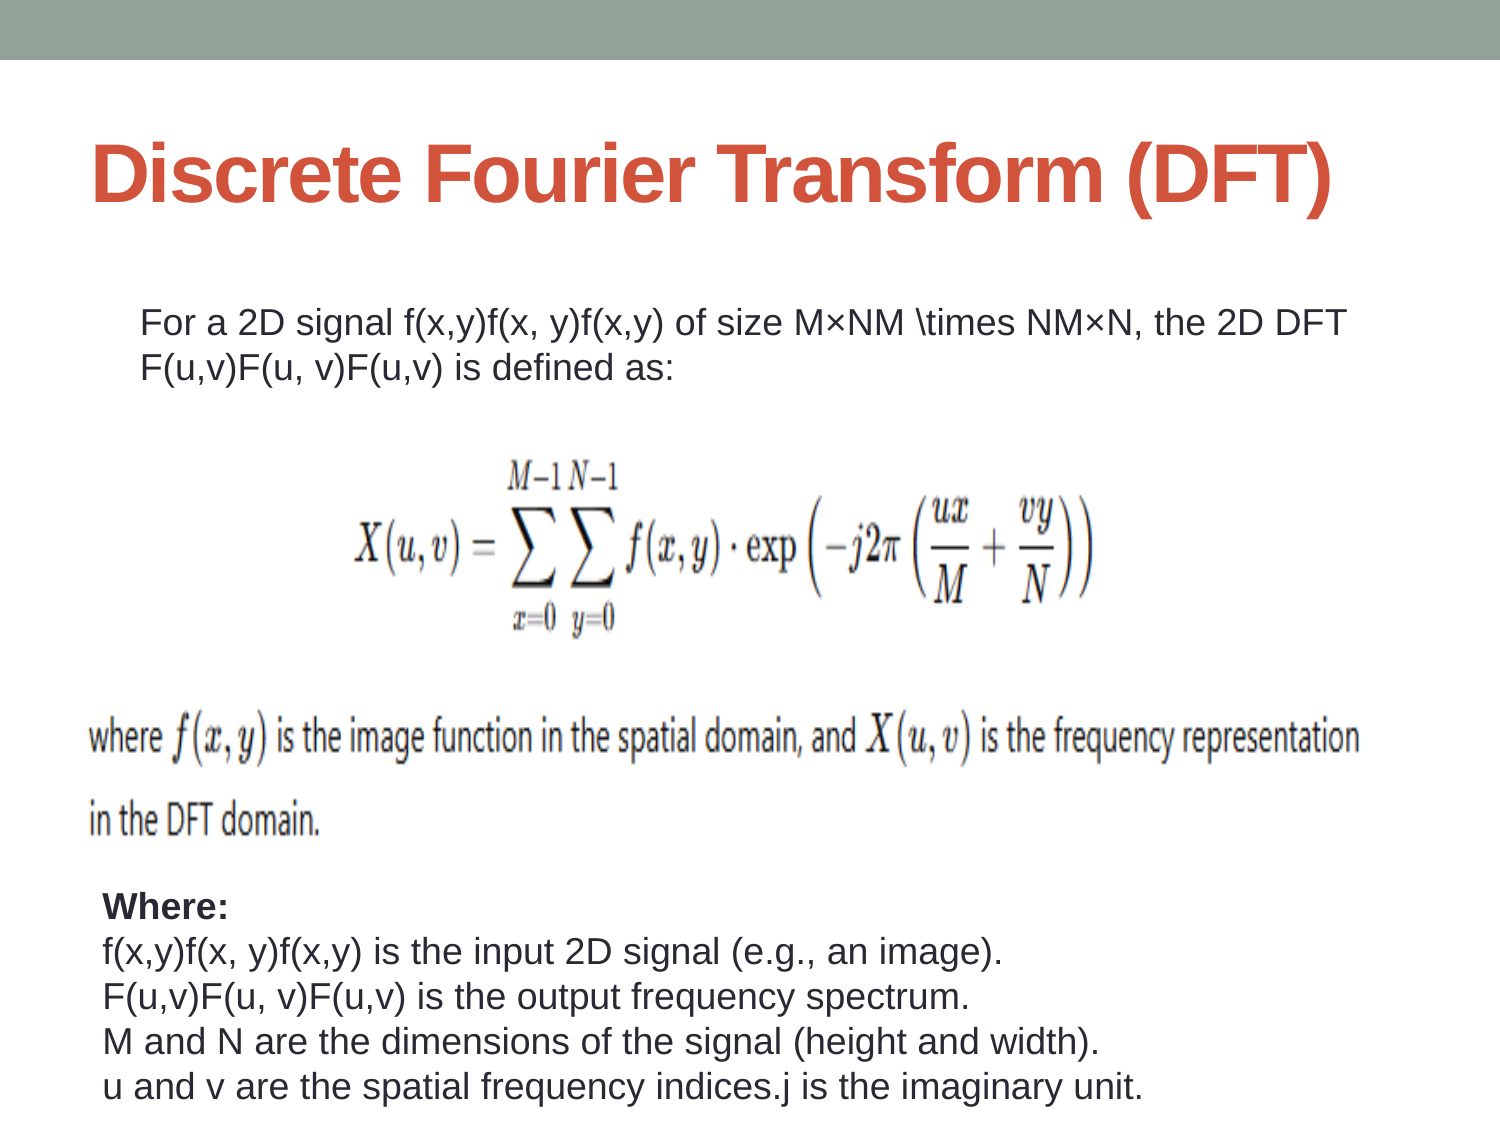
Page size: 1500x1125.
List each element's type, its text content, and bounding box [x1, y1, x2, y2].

title Discrete Fourier Transform (DFT) [75, 87, 1425, 250]
text_box For a 2D signal f(x,y)f(x, y)f(x,y) of size M×NM \times NM×N, the 2D DFT F(u,v)F(u, v)F(u,v) is defined as: [125, 290, 1375, 396]
text_box Where: f(x,y)f(x, y)f(x,y) is the input 2D signal (e.g., an image). F(u,v)F(u, v)F(u,v) is the output frequency spectrum. M and N are the dimensions of the signal (height and width). u and v are the spatial frequency indices.j is the imaginary unit. [87, 874, 1425, 1115]
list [64, 437, 1391, 863]
